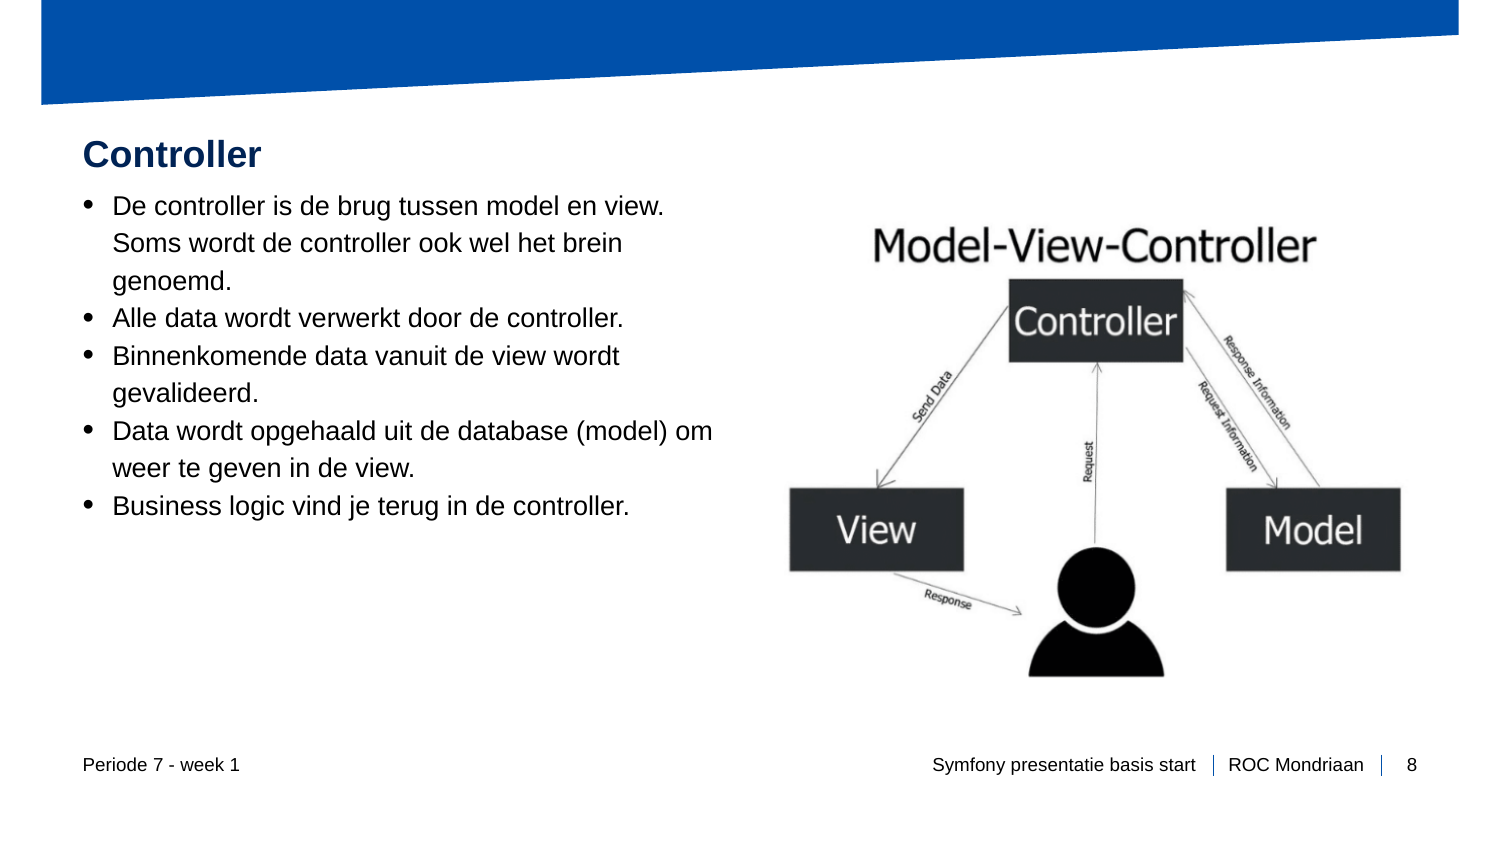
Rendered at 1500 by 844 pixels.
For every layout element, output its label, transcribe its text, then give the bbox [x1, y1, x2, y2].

footer Symfony presentatie basis start [386, 752, 1214, 783]
title Controller [82, 129, 1418, 184]
list De controller is de brug tussen model en view. Soms wordt de controller ook wel het brein genoemd. Alle data wordt verwerkt door de controller. Binnenkomende data vanuit de view wordt gevalideerd. Data wordt opgehaald uit de database (model) om weer te geven in de view. Business logic vind je terug in de controller. [82, 183, 733, 727]
slide_number 8 [1381, 752, 1418, 783]
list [767, 221, 1418, 688]
slide_number Periode 7 - week 1 [82, 752, 319, 783]
